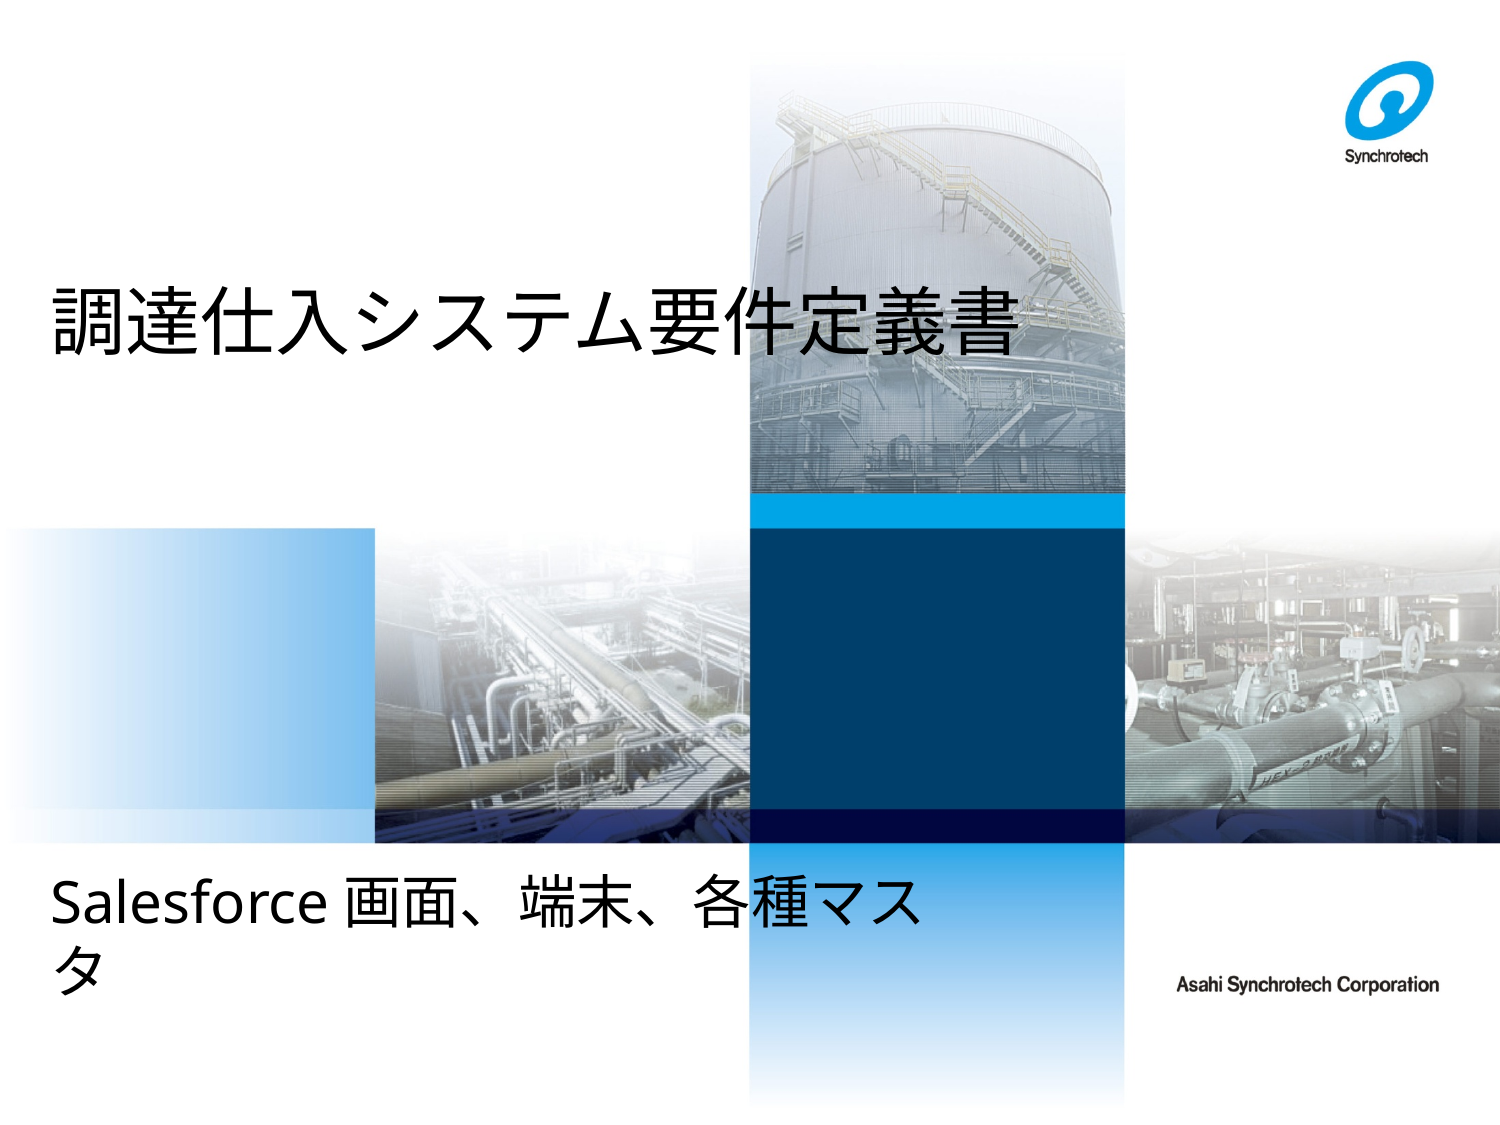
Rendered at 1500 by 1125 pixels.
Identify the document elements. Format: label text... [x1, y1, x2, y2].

subtitle Salesforce画面、端末、各種マスタ [35, 857, 985, 953]
picture [0, 0, 1500, 1125]
title 調達仕入システム要件定義書 [35, 199, 1311, 441]
